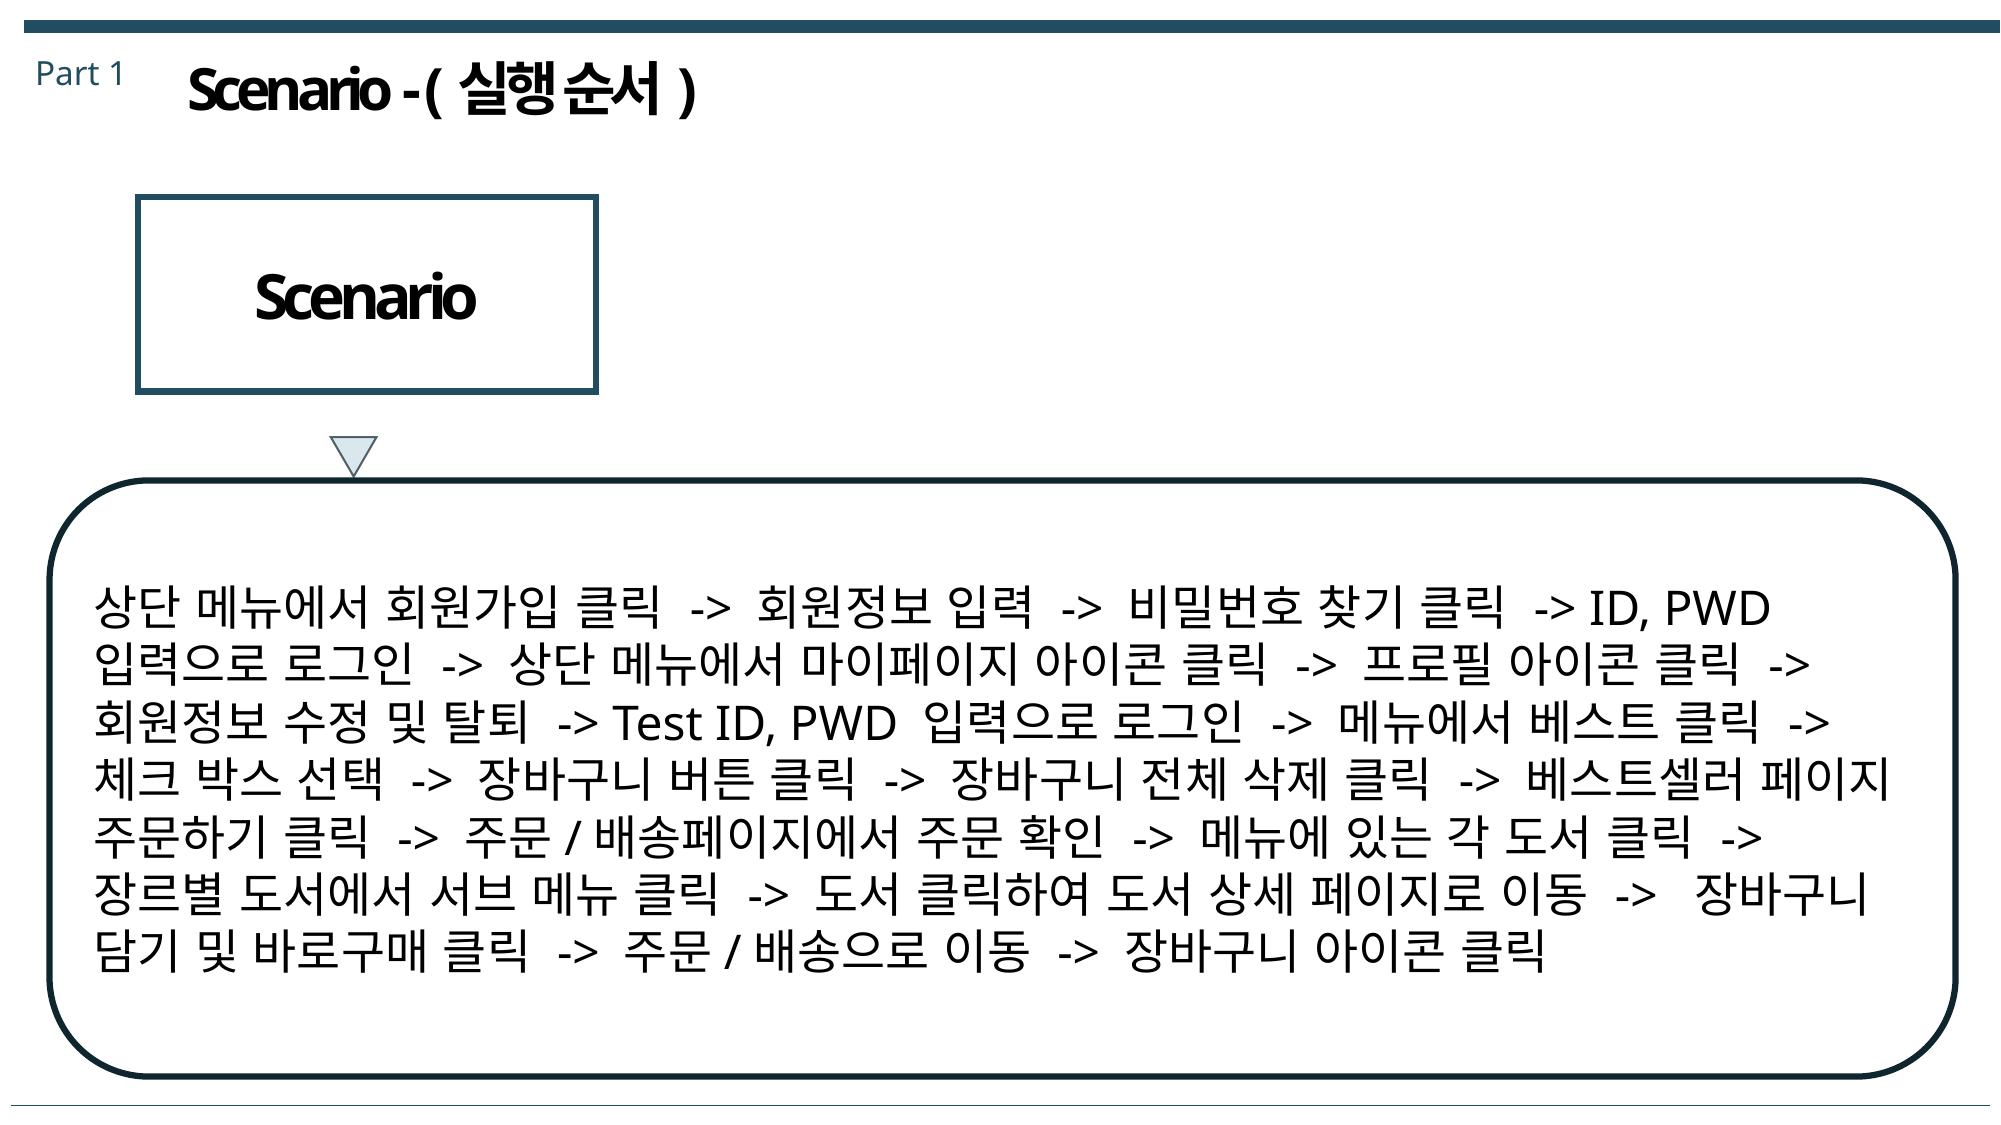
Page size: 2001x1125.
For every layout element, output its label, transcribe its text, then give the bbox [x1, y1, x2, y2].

text_box 상단 메뉴에서 회원가입 클릭 -> 회원정보 입력 -> 비밀번호 찾기 클릭 -> ID, PWD 입력으로 로그인 -> 상단 메뉴에서 마이페이지 아이콘 클릭 -> 프로필 아이콘 클릭 -> 회원정보 수정 및 탈퇴 -> Test ID, PWD 입력으로 로그인 -> 메뉴에서 베스트 클릭 -> 체크 박스 선택 -> 장바구니 버튼 클릭 -> 장바구니 전체 삭제 클릭 -> 베스트셀러 페이지 주문하기 클릭 -> 주문/배송페이지에서 주문 확인 -> 메뉴에 있는 각 도서 클릭 -> 장르별 도서에서 서브 메뉴 클릭 -> 도서 클릭하여 도서 상세 페이지로 이동 -> 장바구니 담기 및 바로구매 클릭 -> 주문/배송으로 이동 -> 장바구니 아이콘 클릭 [48, 479, 1957, 1078]
text_box Scenario [137, 196, 597, 392]
text_box [1613, 1007, 1992, 1100]
text_box Part 1 [20, 44, 143, 100]
text_box Scenario - (실행 순서) [172, 44, 712, 130]
text_box [328, 436, 379, 479]
